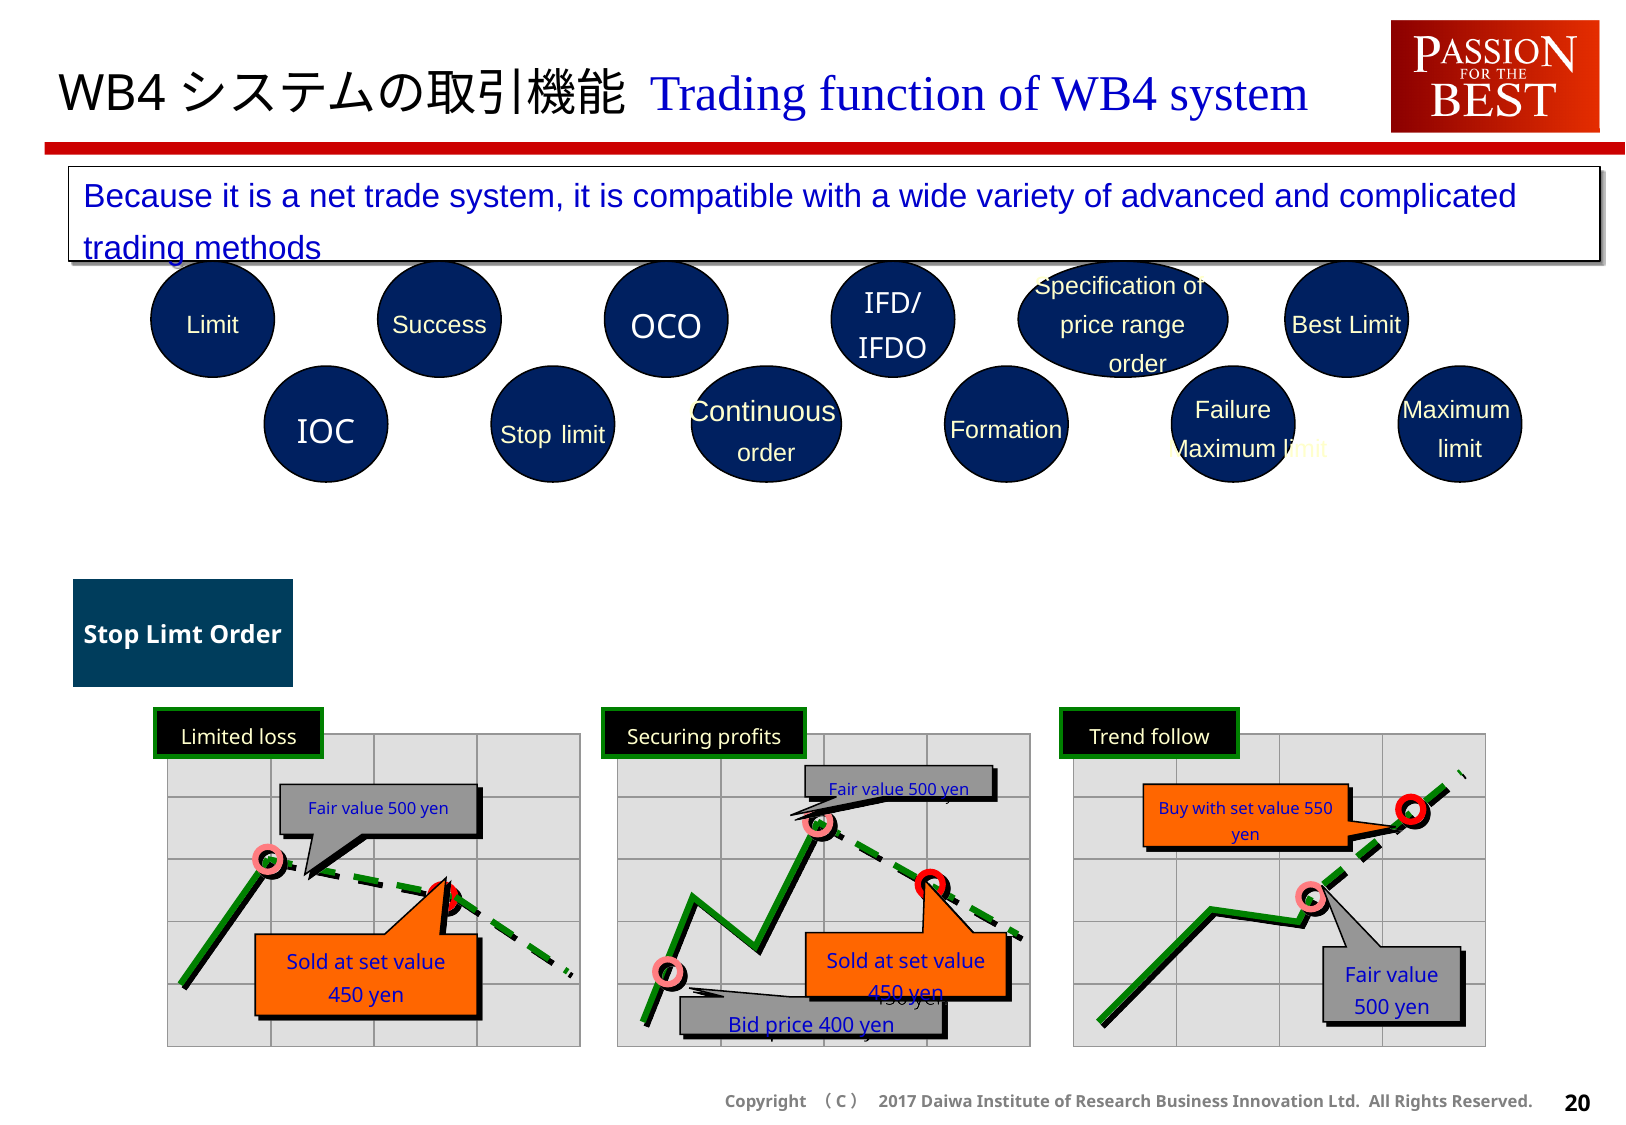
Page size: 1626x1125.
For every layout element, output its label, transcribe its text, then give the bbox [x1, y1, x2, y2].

text_box Best Limit [1284, 261, 1409, 378]
text_box Limit [150, 261, 275, 378]
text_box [167, 733, 581, 1047]
text_box Success [377, 261, 502, 378]
text_box IFD/ IFDO [831, 261, 955, 378]
text_box Formation [944, 366, 1069, 483]
text_box Securing profits [603, 709, 806, 757]
text_box OCO [604, 261, 728, 378]
text_box WB4システムの取引機能 Trading function of WB4 system [44, 50, 1362, 130]
text_box Maximum limit [1398, 366, 1522, 483]
text_box Stop limit [491, 366, 615, 483]
text_box Specification of price range order [1018, 261, 1228, 378]
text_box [617, 733, 1031, 1047]
picture [1391, 19, 1600, 134]
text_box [1073, 733, 1487, 1047]
text_box Stop Limt Order [73, 580, 293, 687]
text_box Trend follow [1060, 709, 1238, 757]
text_box Because it is a net trade system, it is compatible with a wide variety of advanced and complicated trading methods [68, 166, 1600, 262]
text_box Failure Maximum limit [1171, 366, 1295, 483]
text_box Continuous order [691, 366, 842, 483]
text_box IOC [264, 366, 388, 483]
text_box Limited loss [155, 709, 323, 757]
